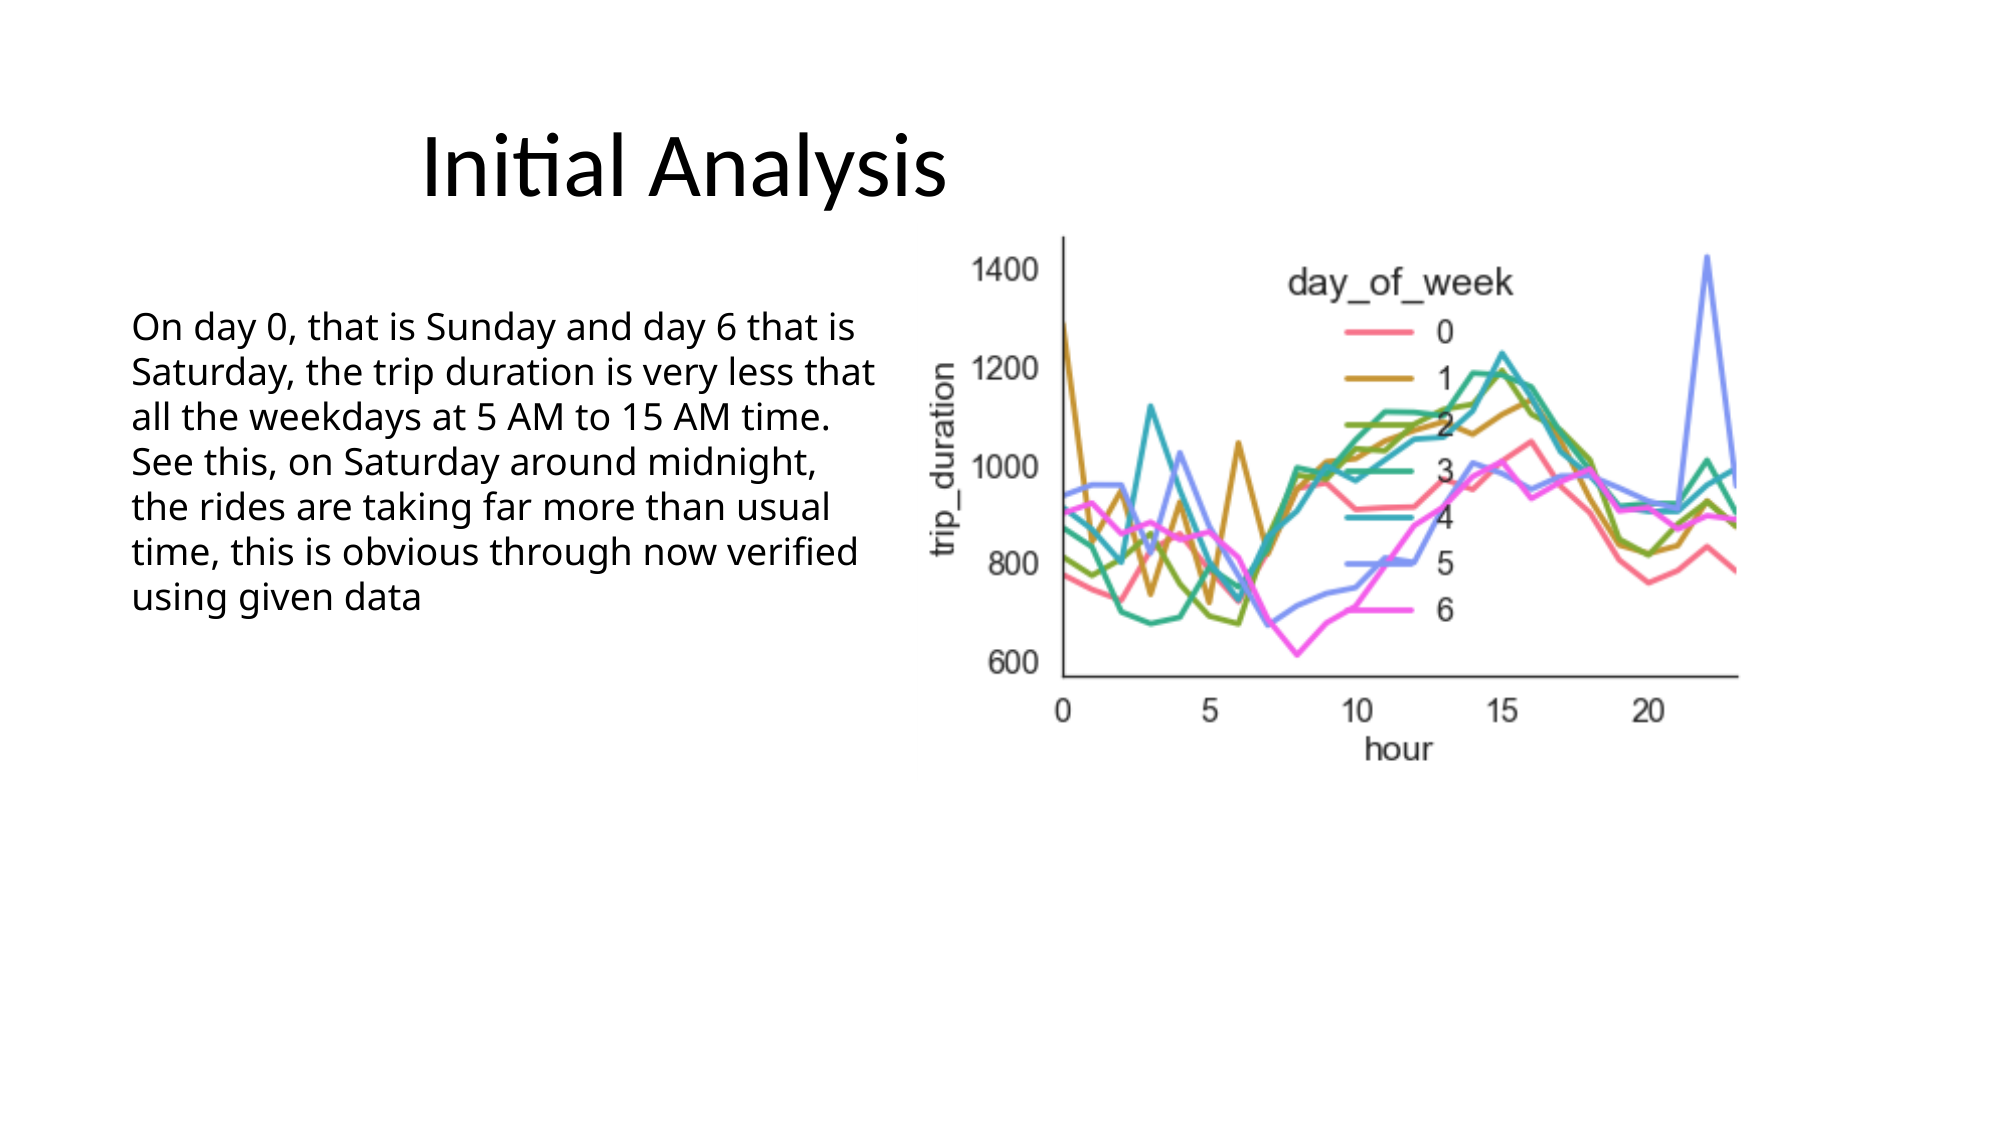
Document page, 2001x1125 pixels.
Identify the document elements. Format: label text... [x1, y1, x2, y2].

text_box On day 0, that is Sunday and day 6 that is Saturday, the trip duration is very less that all the weekdays at 5 AM to 15 AM time. See this, on Saturday around midnight, the rides are taking far more than usual time, this is obvious through now verified using given data [116, 295, 898, 626]
text_box Initial Analysis [405, 97, 1227, 223]
picture [916, 223, 1752, 781]
